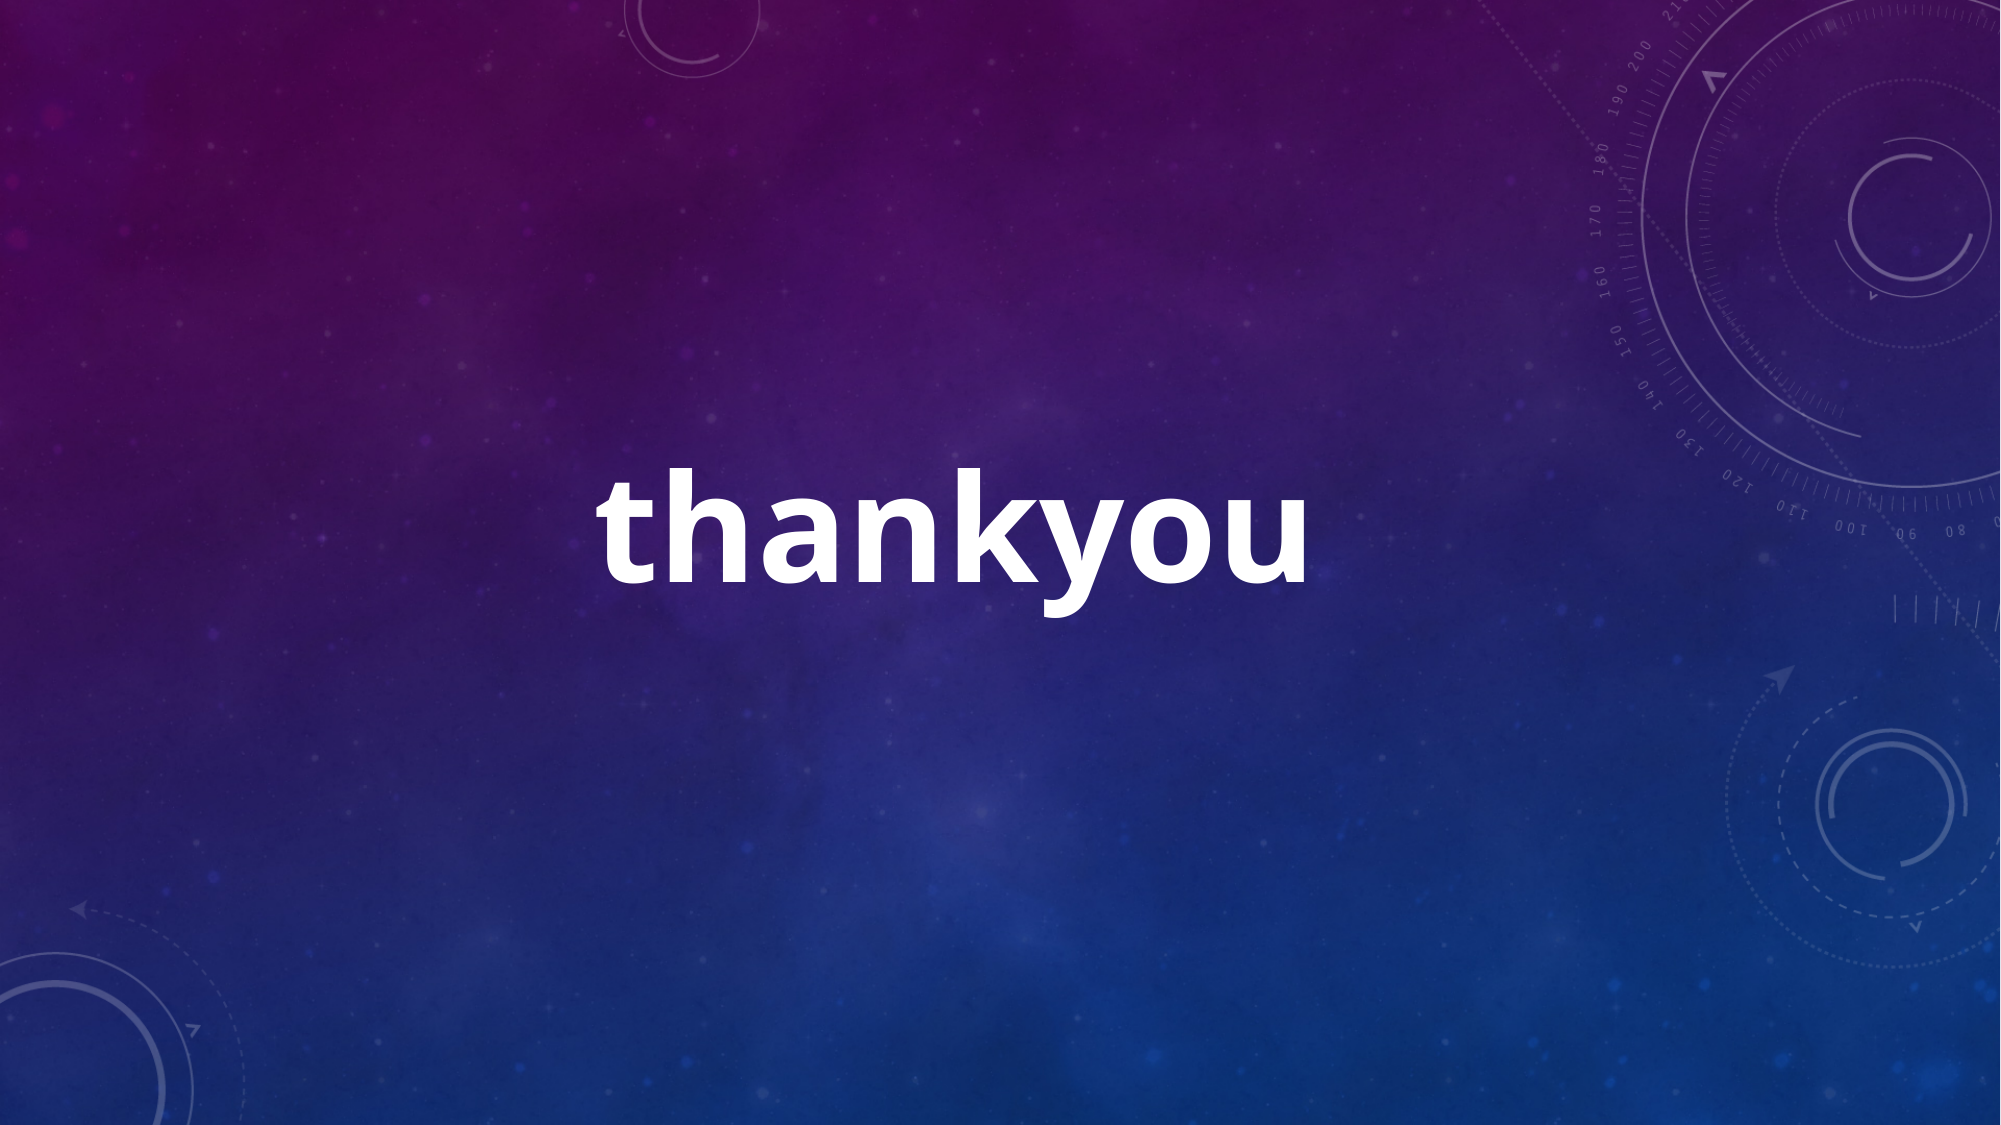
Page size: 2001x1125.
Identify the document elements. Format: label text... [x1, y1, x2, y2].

picture [0, 0, 2001, 1125]
text_box thankyou [478, 424, 1432, 620]
